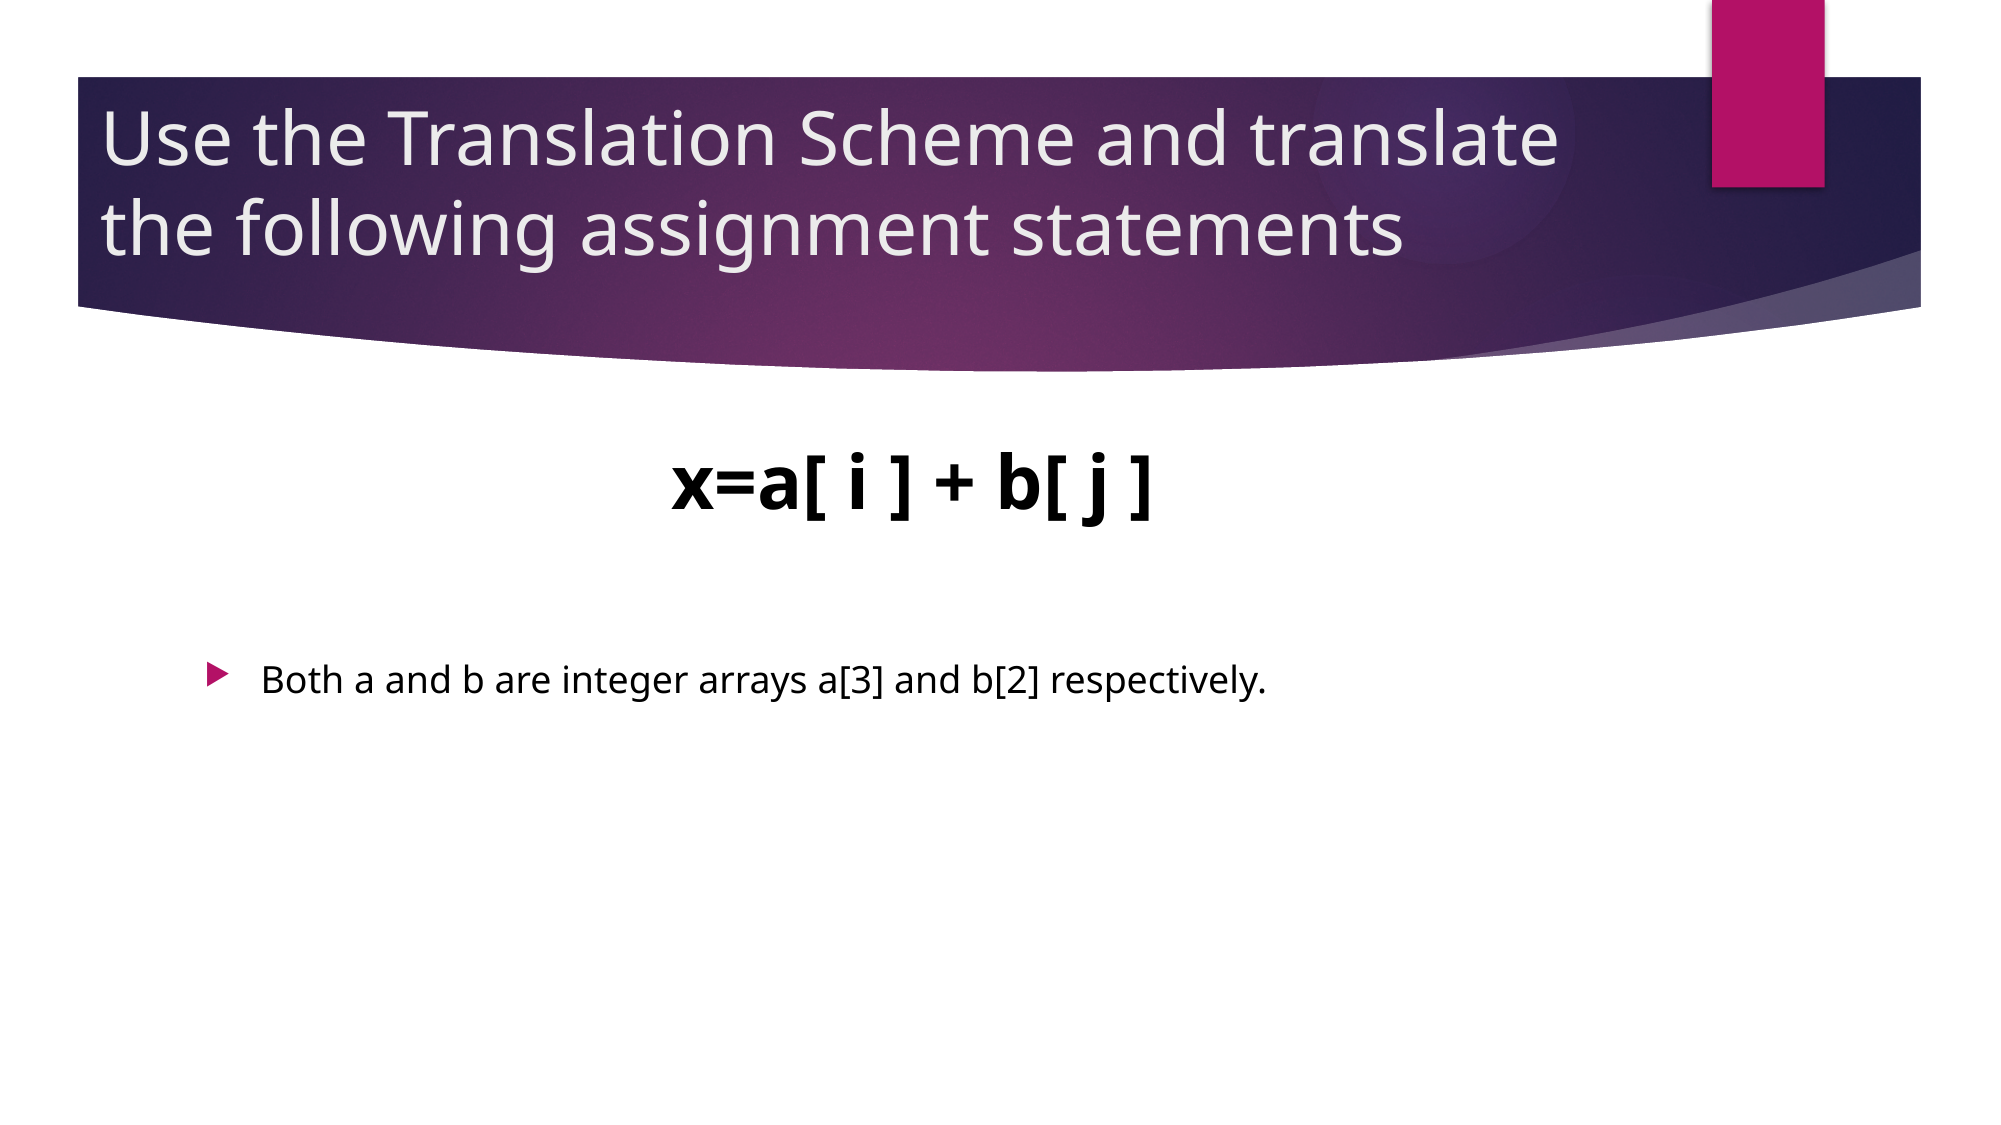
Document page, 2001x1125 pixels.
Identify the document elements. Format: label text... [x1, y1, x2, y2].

title Use the Translation Scheme and translate the following assignment statements [85, 85, 1627, 276]
list x=a[ i ] + b[ j ] Both a and b are integer arrays a[3] and b[2] respectively. [189, 427, 1638, 988]
